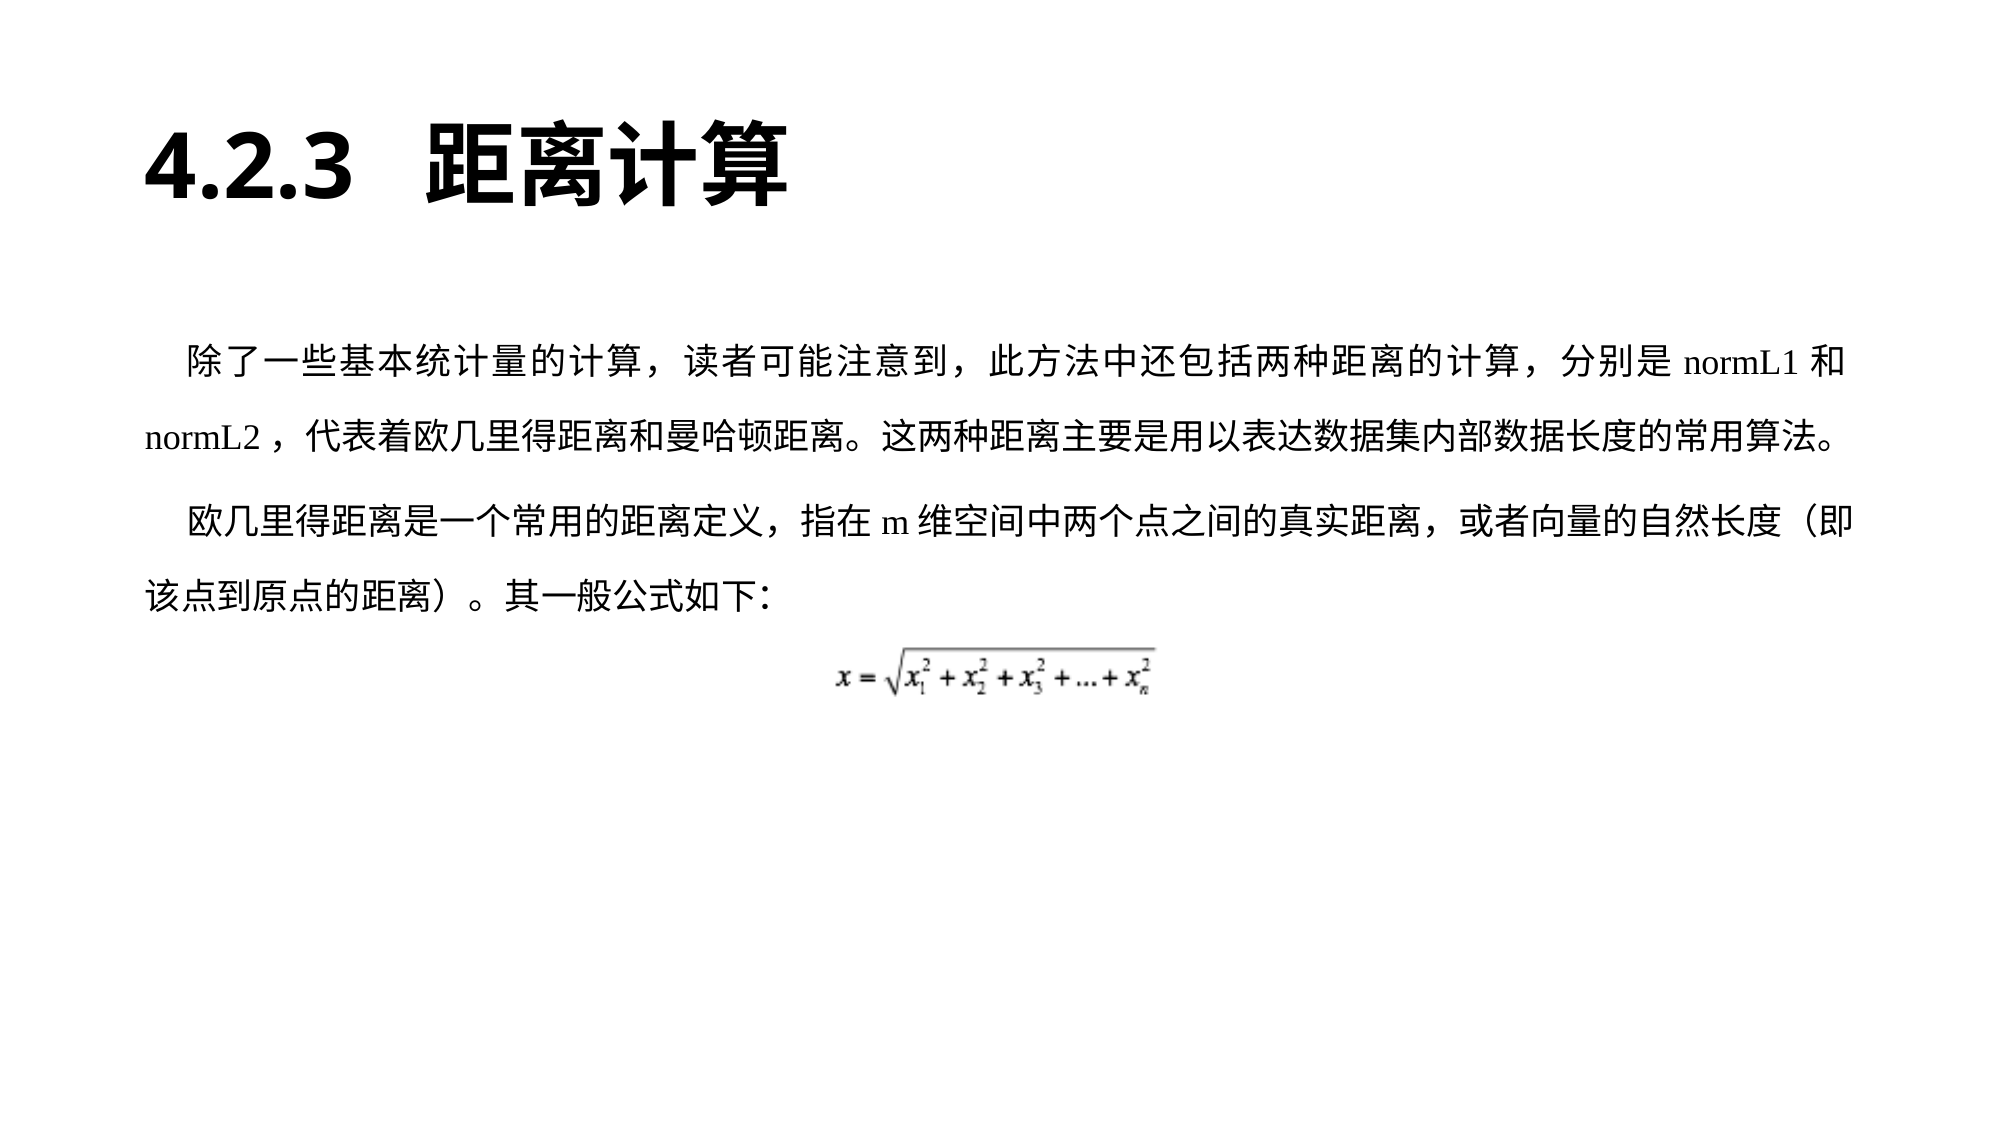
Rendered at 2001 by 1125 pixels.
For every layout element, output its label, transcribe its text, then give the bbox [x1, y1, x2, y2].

picture [775, 644, 1225, 714]
list 除了一些基本统计量的计算，读者可能注意到，此方法中还包括两种距离的计算，分别是normL1和normL2，代表着欧几里得距离和曼哈顿距离。这两种距离主要是用以表达数据集内部数据长度的常用算法。 欧几里得距离是一个常用的距离定义，指在m维空间中两个点之间的真实距离，或者向量的自然长度（即该点到原点的距离）。其一般公式如下： [136, 298, 1863, 675]
title 4.2.3 距离计算 [136, 59, 1863, 278]
